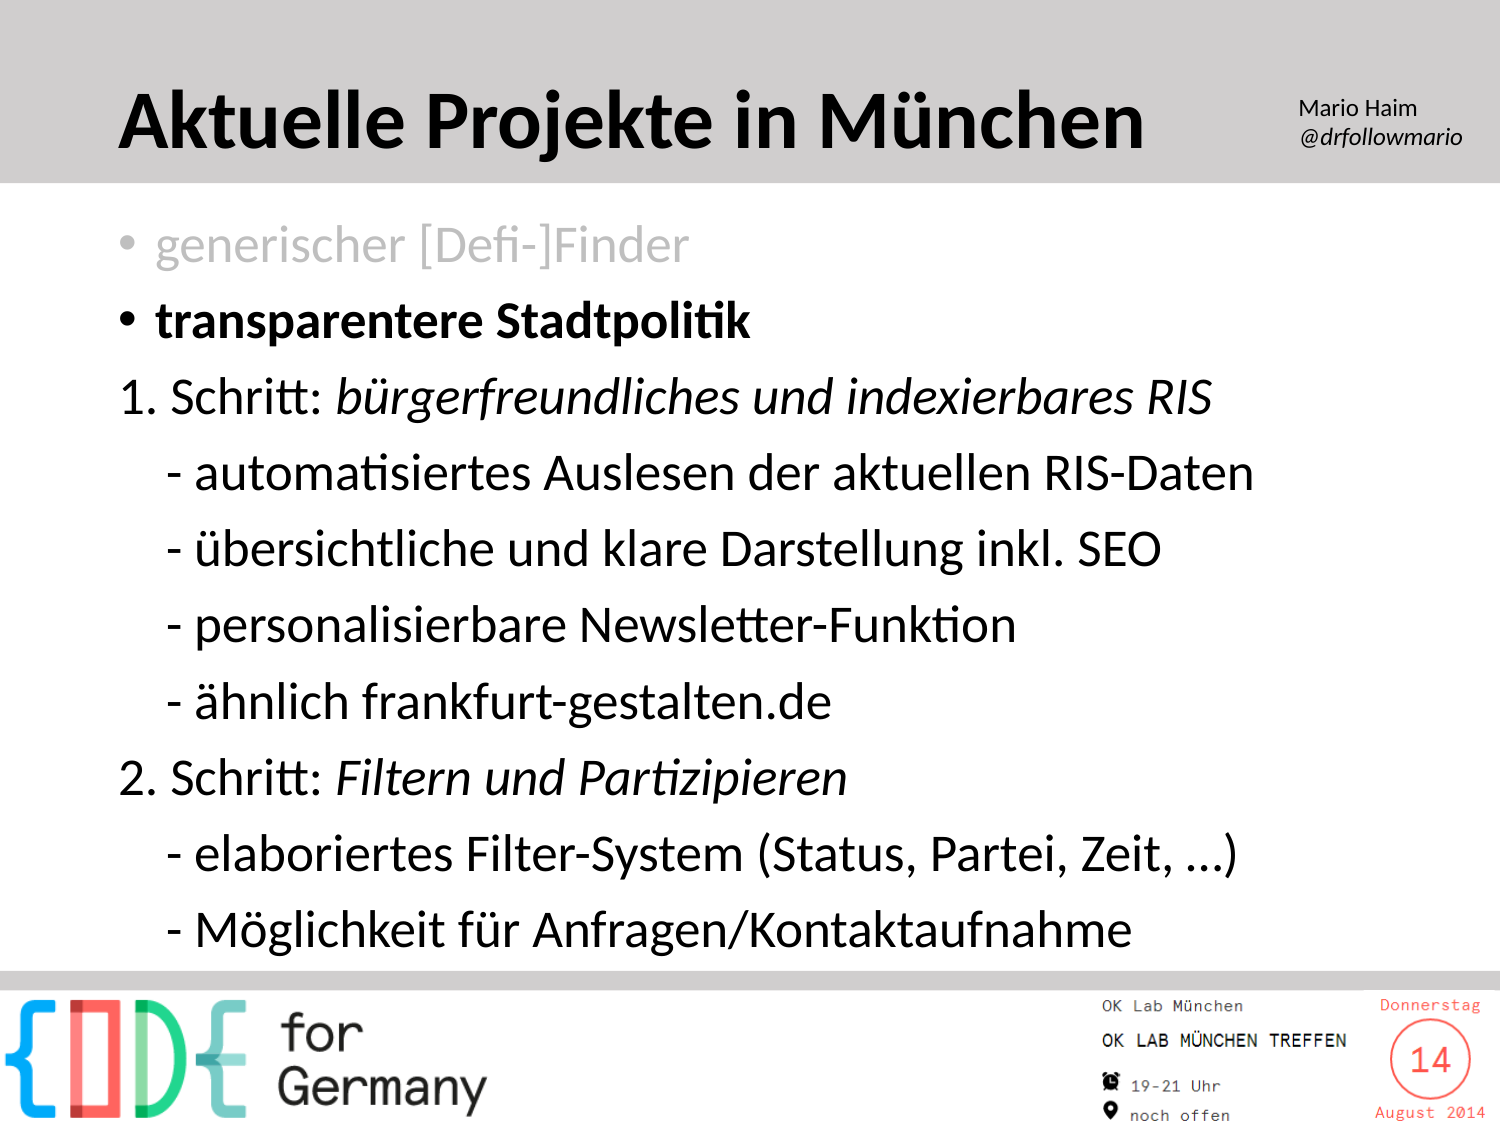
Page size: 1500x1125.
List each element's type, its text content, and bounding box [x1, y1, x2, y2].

picture [1093, 990, 1495, 1125]
text_box [0, 970, 1500, 991]
list generischer [Defi-]Finder transparentere Stadtpolitik 1. Schritt: bürgerfreundliches und indexierbares RIS - automatisiertes Auslesen der aktuellen RIS-Daten - übersichtliche und klare Darstellung inkl. SEO - personalisierbare Newsletter-Funktion - ähnlich frankfurt-gestalten.de 2. Schritt: Filtern und Partizipieren - elaboriertes Filter-System (Status, Partei, Zeit, …) - Möglichkeit für Anfragen/Kontaktaufnahme [103, 209, 1397, 971]
title Aktuelle Projekte in München [103, 59, 1397, 184]
text_box Mario Haim @drfollowmario [1283, 83, 1500, 159]
text_box [0, 0, 1500, 184]
picture [0, 993, 494, 1125]
